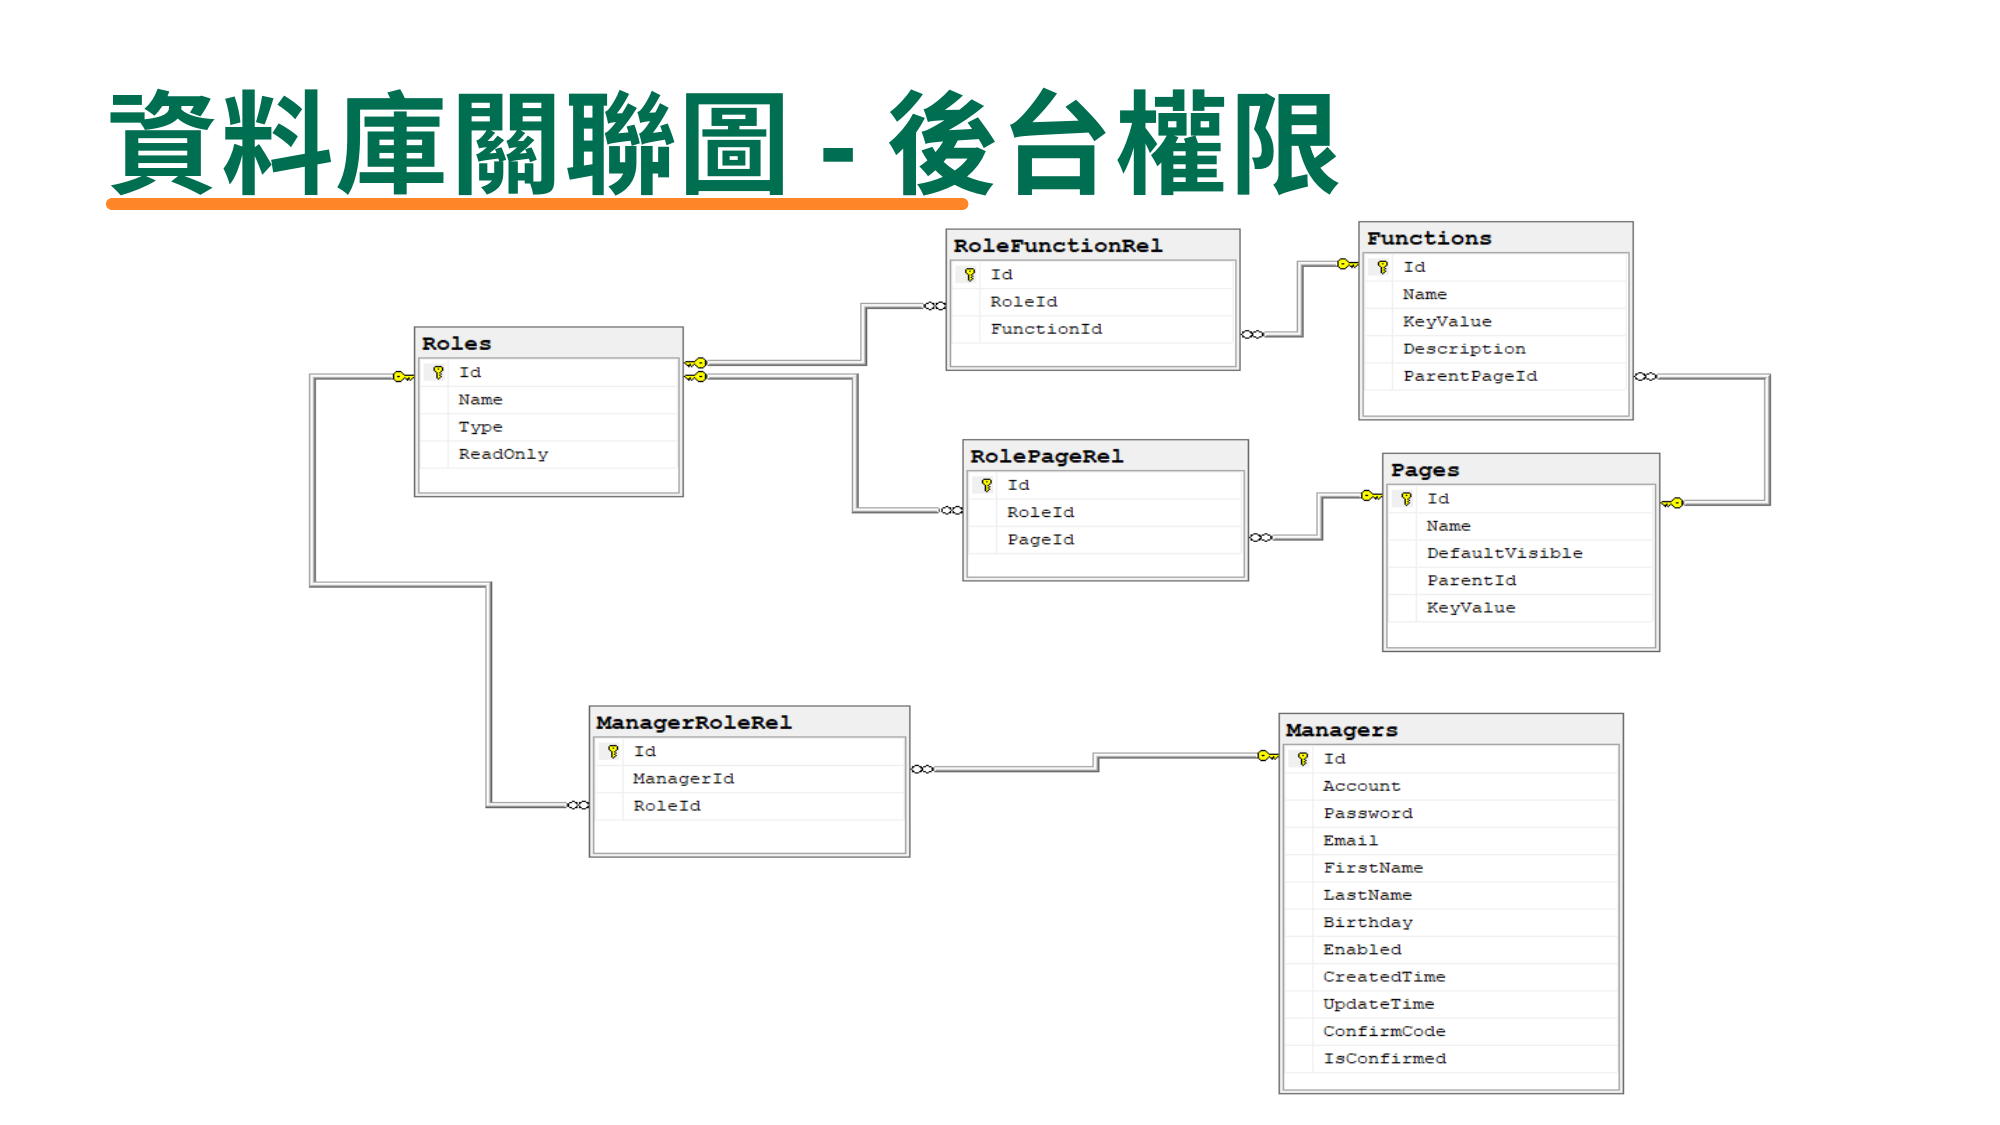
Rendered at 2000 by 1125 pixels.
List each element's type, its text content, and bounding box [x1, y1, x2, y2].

picture [249, 214, 1788, 1113]
text_box 資料庫關聯圖-後台權限 [91, 54, 1357, 216]
